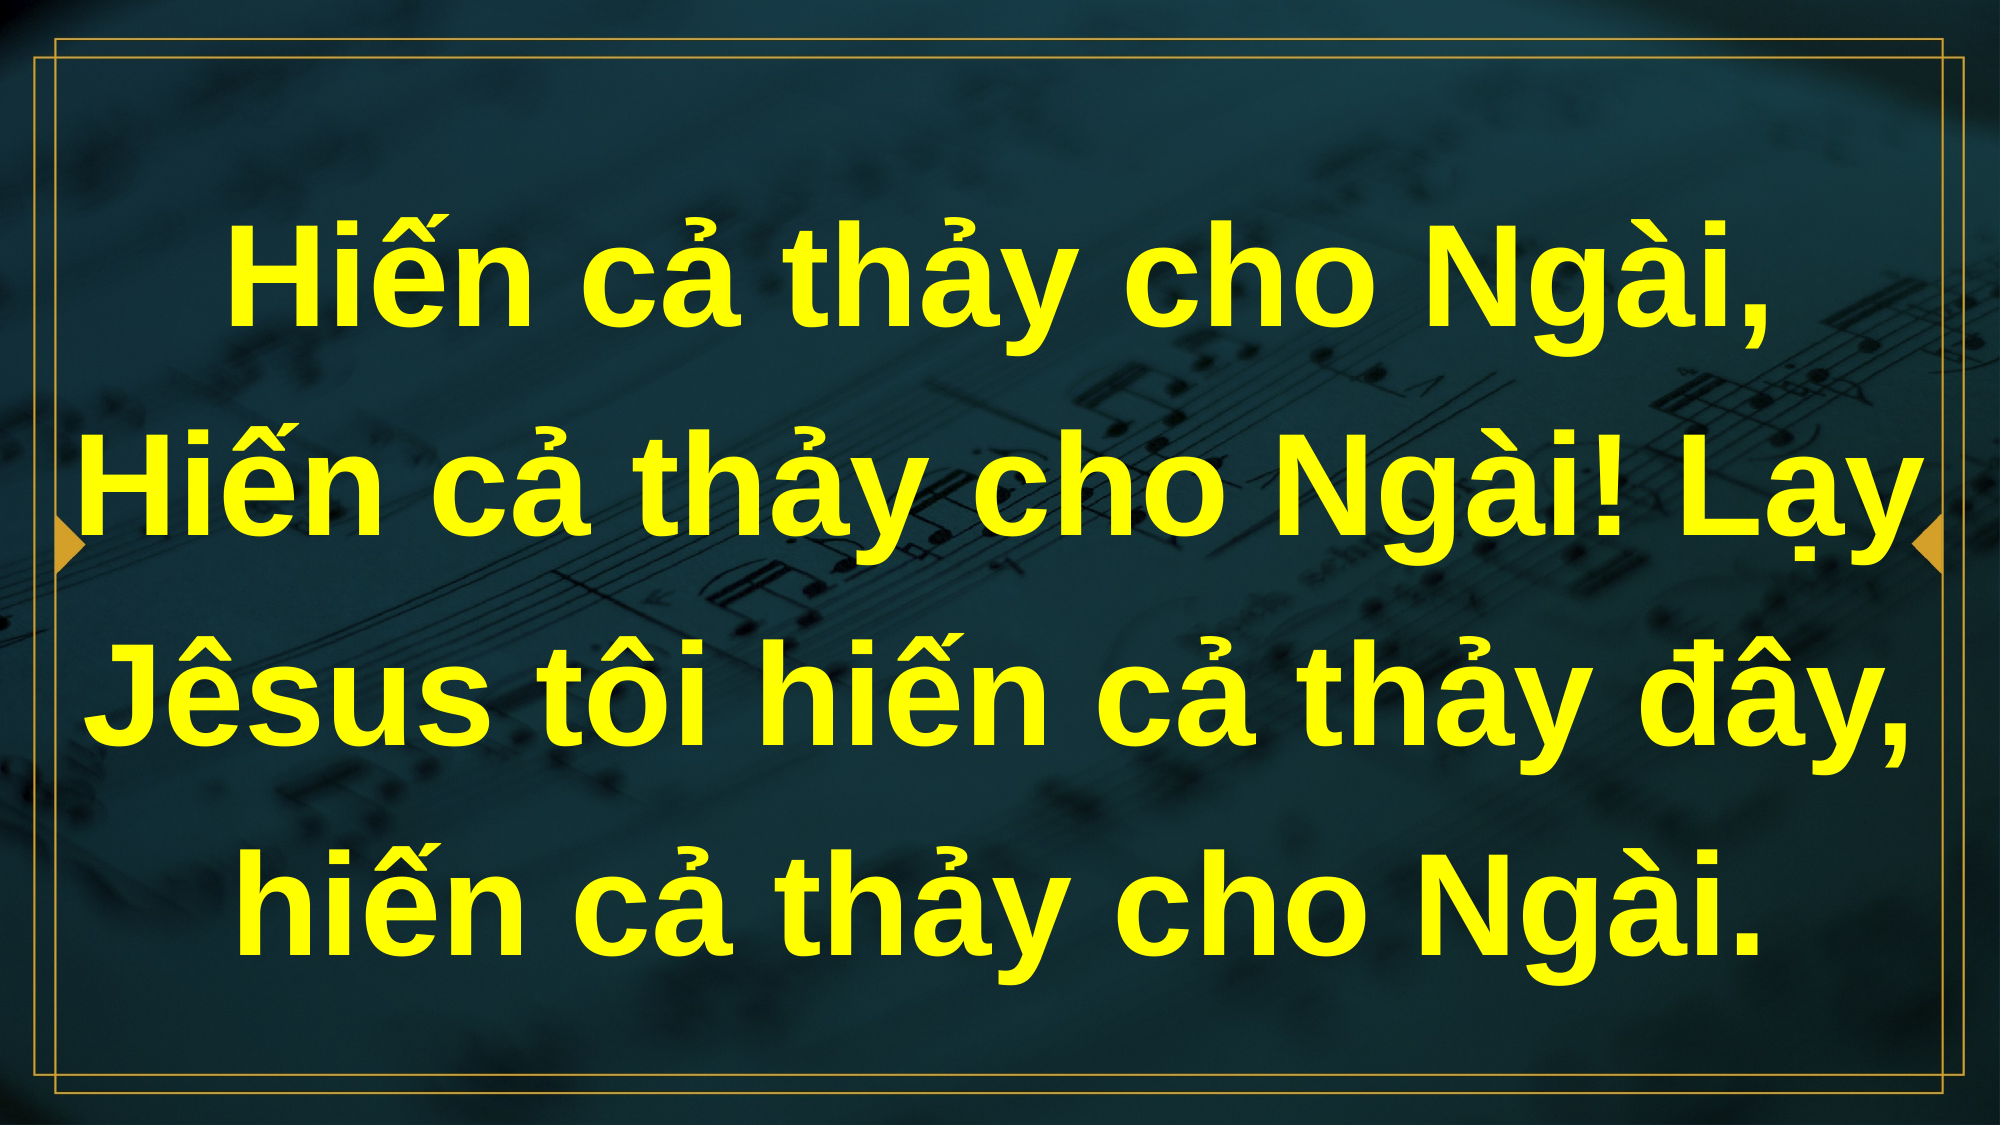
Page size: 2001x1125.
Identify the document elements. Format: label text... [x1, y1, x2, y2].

picture [0, 0, 2000, 1125]
title Hiến cả thảy cho Ngài, Hiến cả thảy cho Ngài! Lạy Jêsus tôi hiến cả thảy đây, hiến cả thảy cho Ngài. [55, 53, 1945, 1077]
